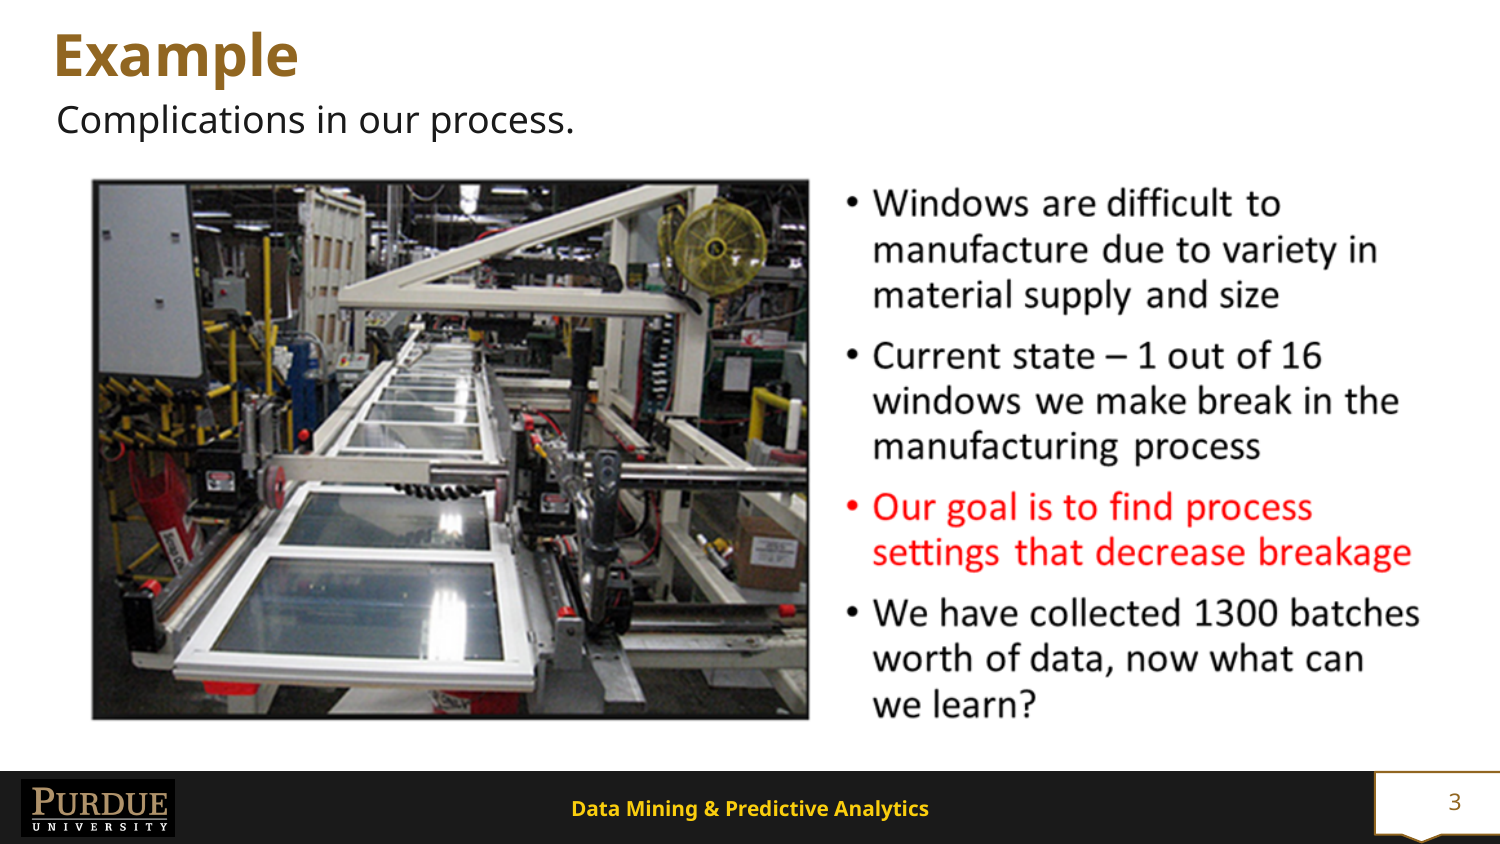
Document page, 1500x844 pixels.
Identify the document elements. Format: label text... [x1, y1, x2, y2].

title Example [41, 25, 1479, 88]
text_box Data Mining & Predictive Analytics [0, 772, 1500, 844]
text_box Complications in our process. [41, 88, 1479, 149]
picture [67, 160, 1432, 742]
